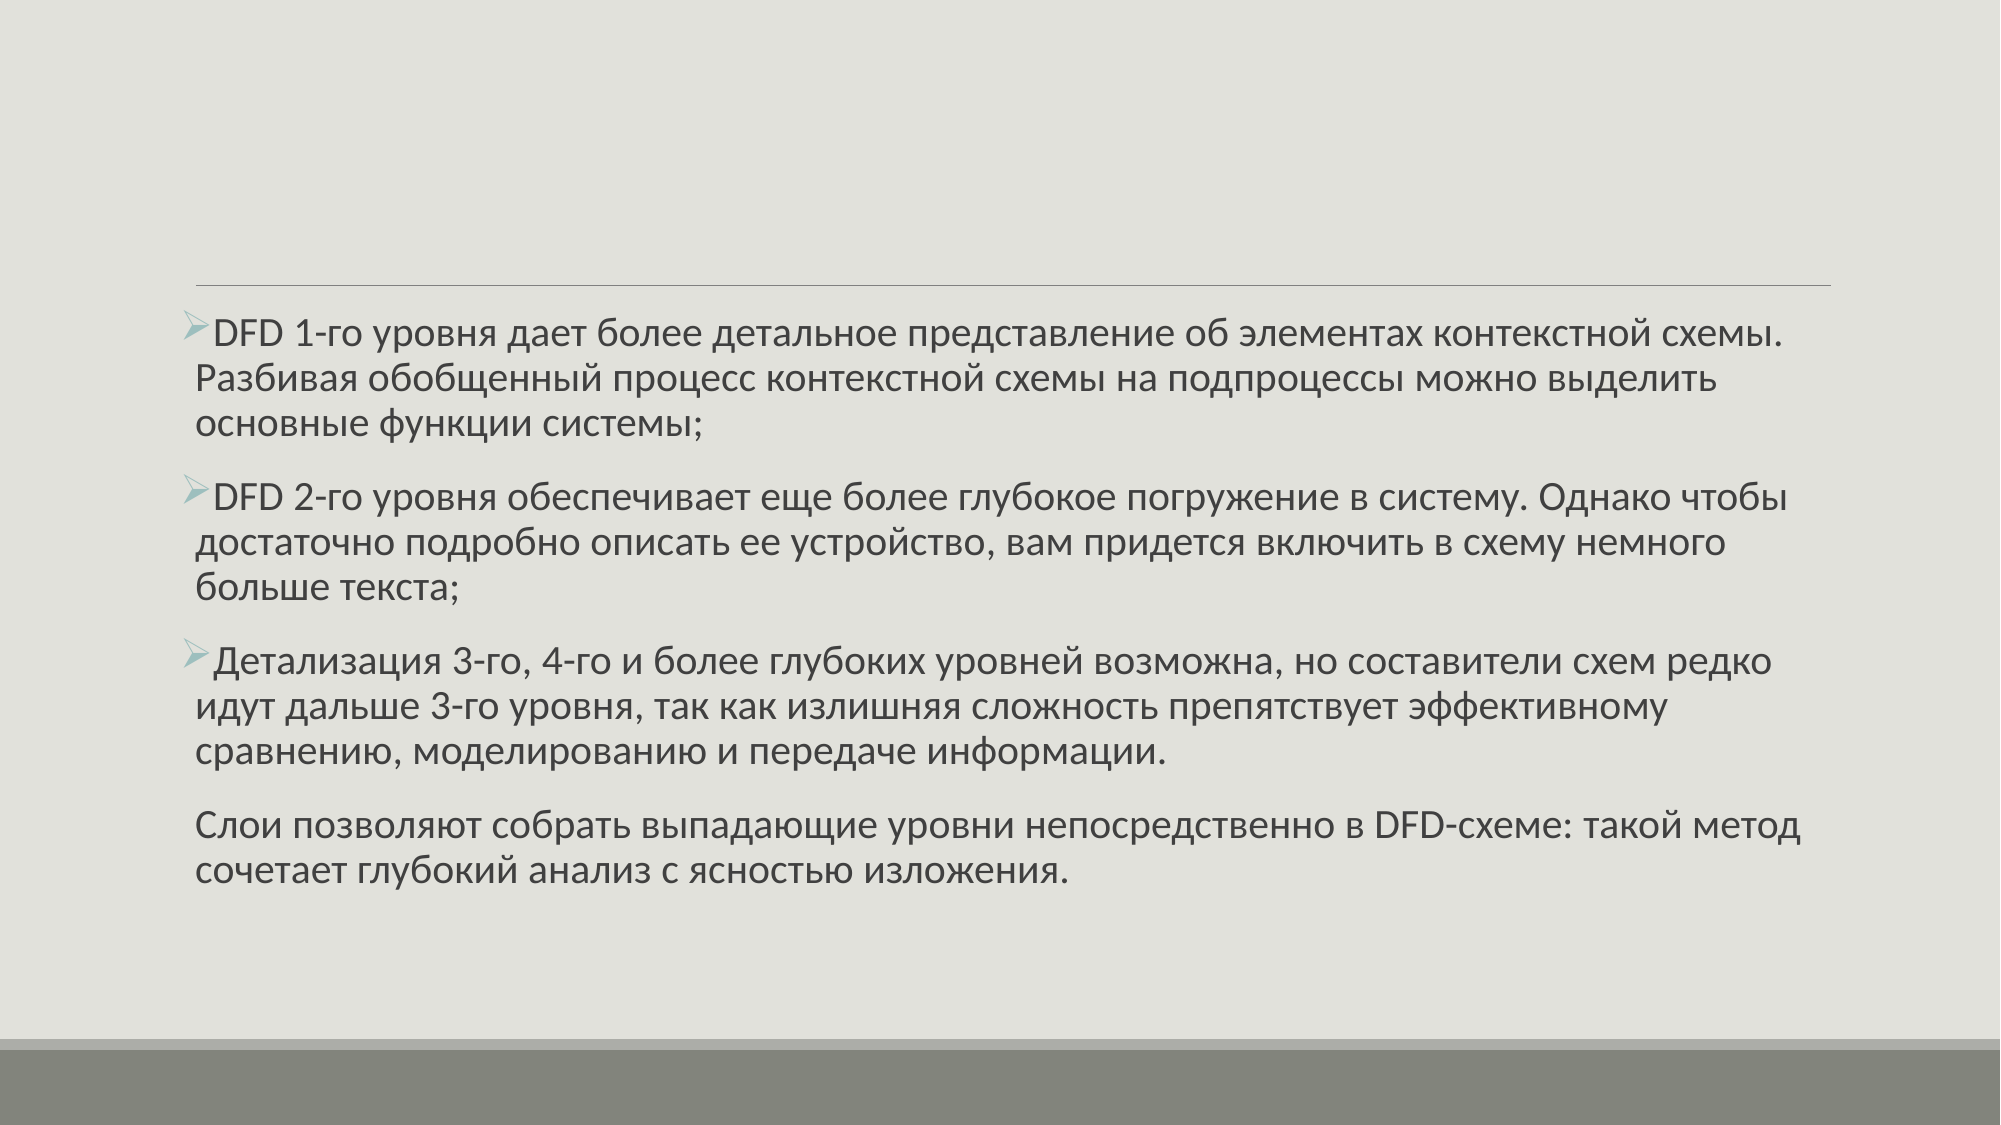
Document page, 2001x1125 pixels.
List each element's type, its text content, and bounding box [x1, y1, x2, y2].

list DFD 1-го уровня дает более детальное представление об элементах контекстной схемы. Разбивая обобщенный процесс контекстной схемы на подпроцессы можно выделить основные функции системы; DFD 2-го уровня обеспечивает еще более глубокое погружение в систему. Однако чтобы достаточно подробно описать ее устройство, вам придется включить в схему немного больше текста; Детализация 3-го, 4-го и более глубоких уровней возможна, но составители схем редко идут дальше 3-го уровня, так как излишняя сложность препятствует эффективному сравнению, моделированию и передаче информации. Слои позволяют собрать выпадающие уровни непосредственно в DFD-схеме: такой метод сочетает глубокий анализ с ясностью изложения. [180, 302, 1830, 963]
